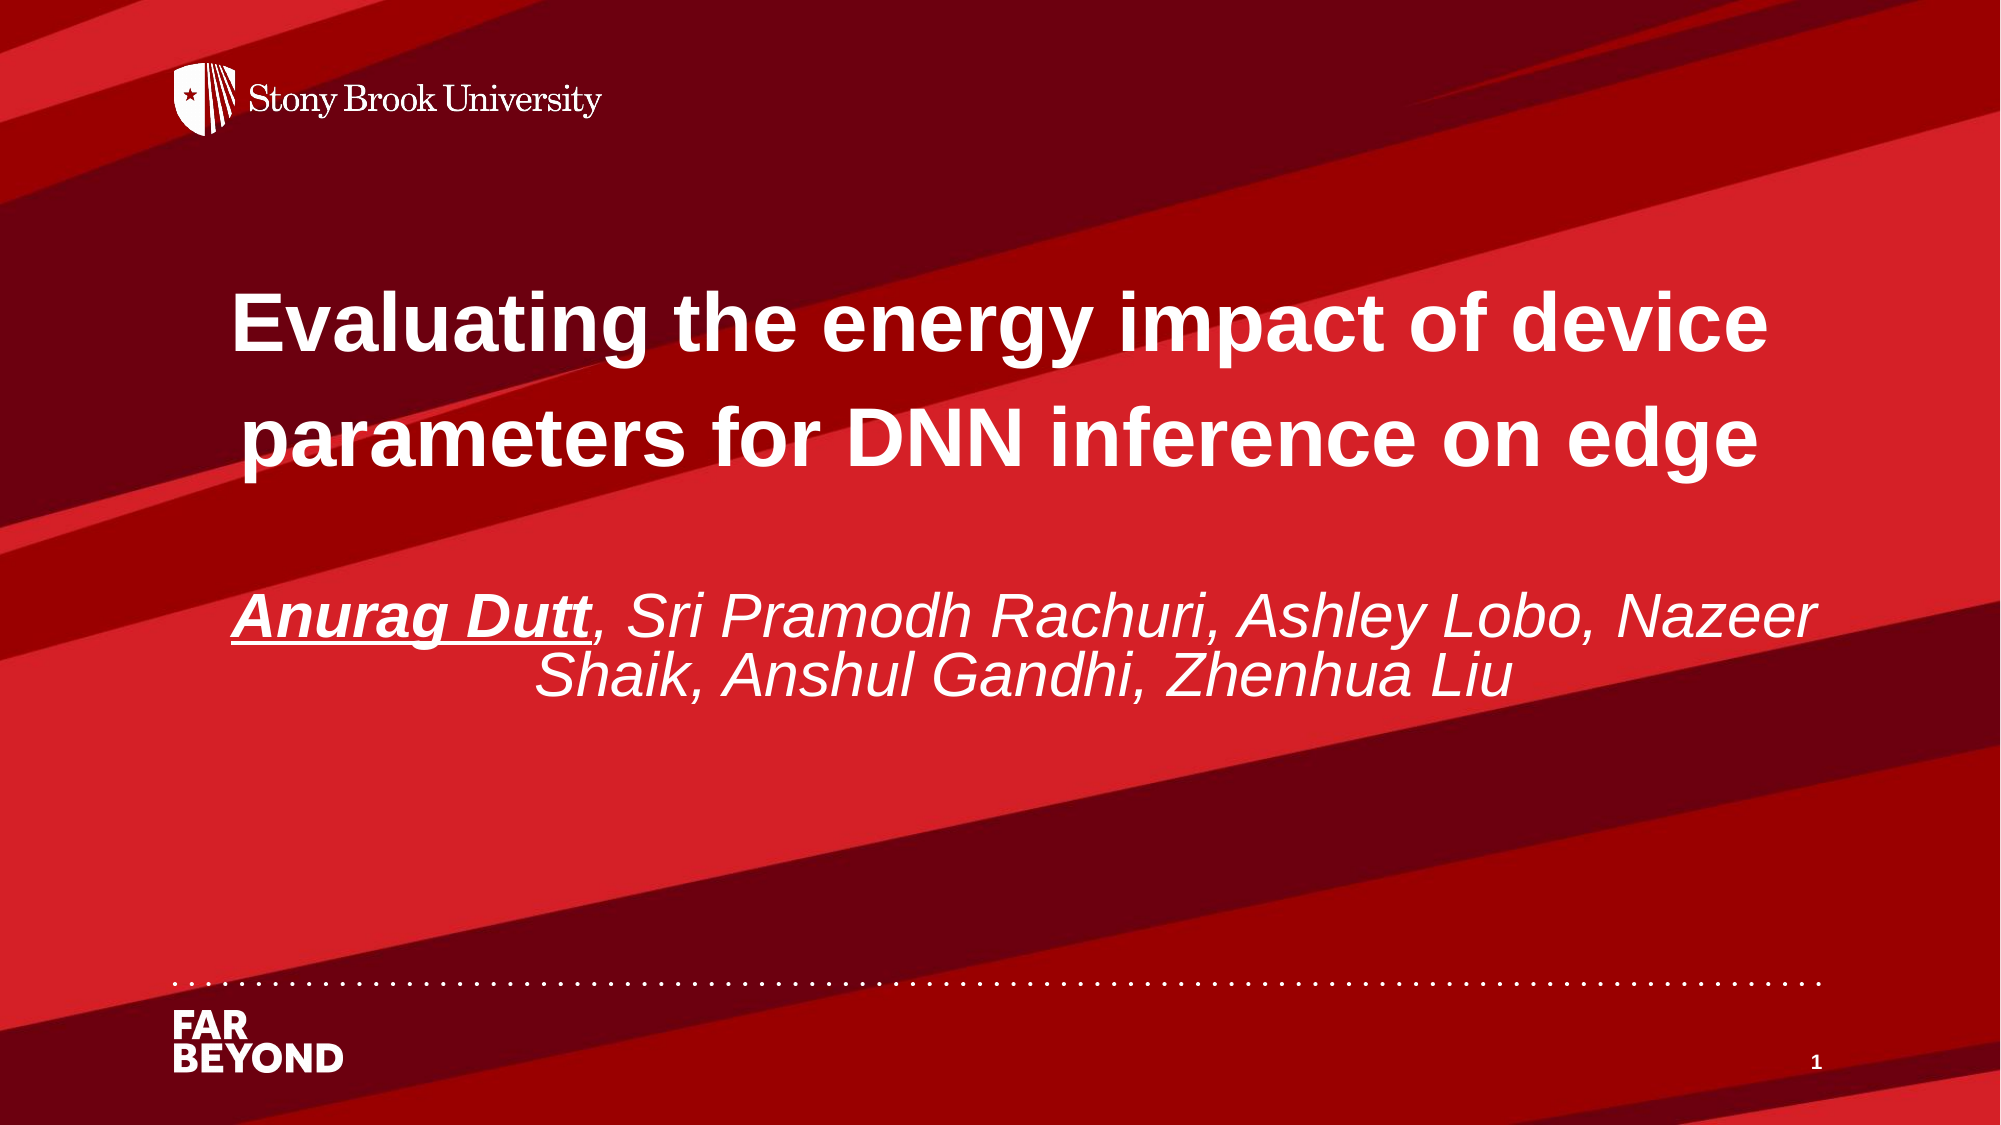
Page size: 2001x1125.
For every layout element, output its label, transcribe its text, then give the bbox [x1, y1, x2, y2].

title Anurag Dutt, Sri Pramodh Rachuri, Ashley Lobo, Nazeer Shaik, Anshul Gandhi, Zhenhua Liu [225, 591, 1825, 872]
picture [0, 0, 2001, 1125]
title Evaluating the energy impact of device parameters for DNN inference on edge [134, 253, 1868, 534]
slide_number ‹#› [1387, 1031, 1838, 1092]
